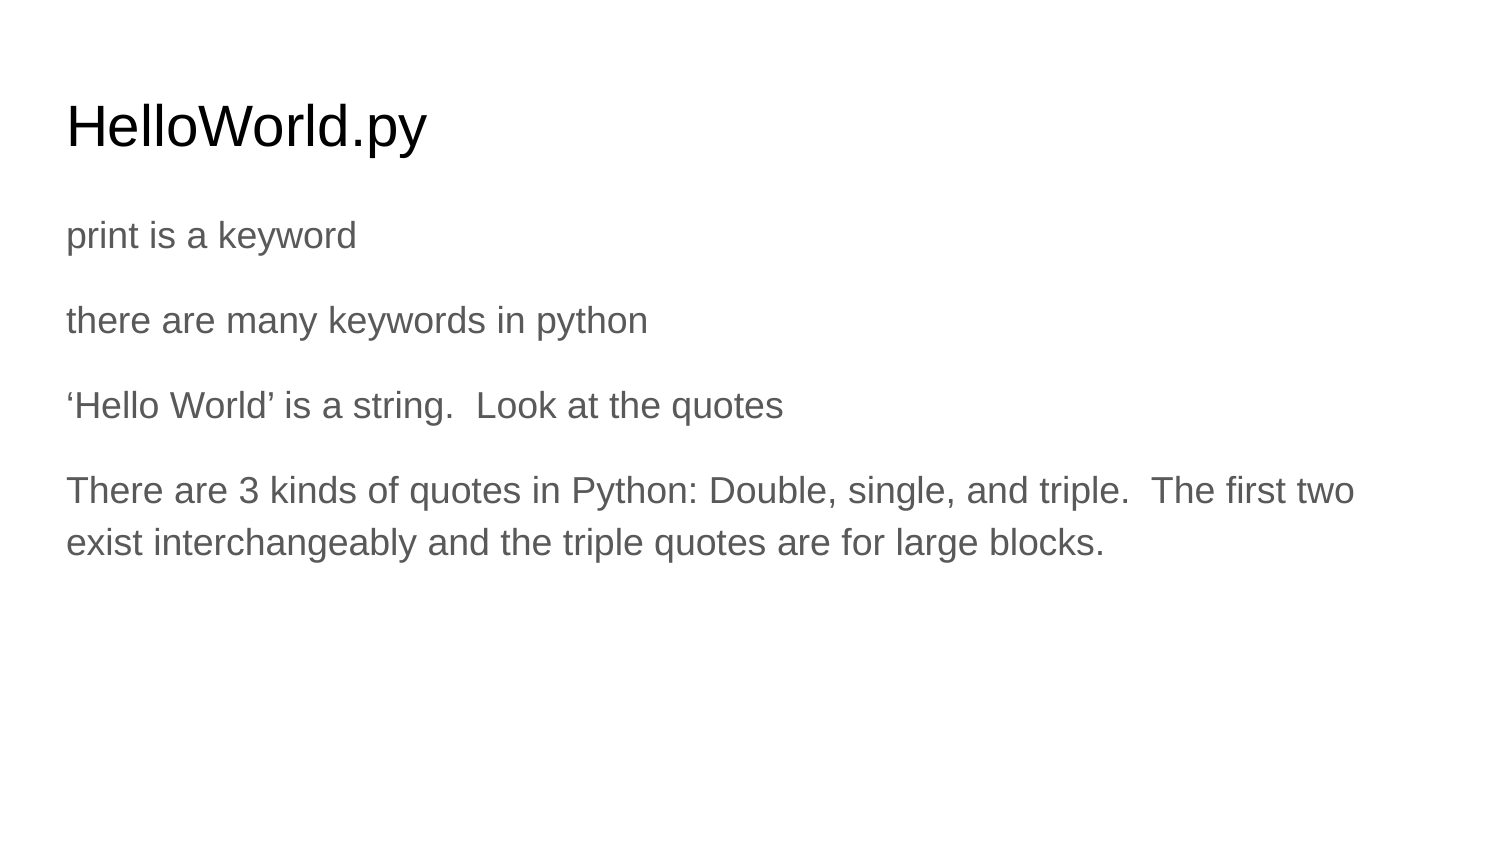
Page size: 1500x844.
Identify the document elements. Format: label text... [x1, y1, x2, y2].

title HelloWorld.py [51, 72, 1449, 167]
list print is a keyword there are many keywords in python ‘Hello World’ is a string. Look at the quotes There are 3 kinds of quotes in Python: Double, single, and triple. The first two exist interchangeably and the triple quotes are for large blocks. [51, 189, 1449, 750]
